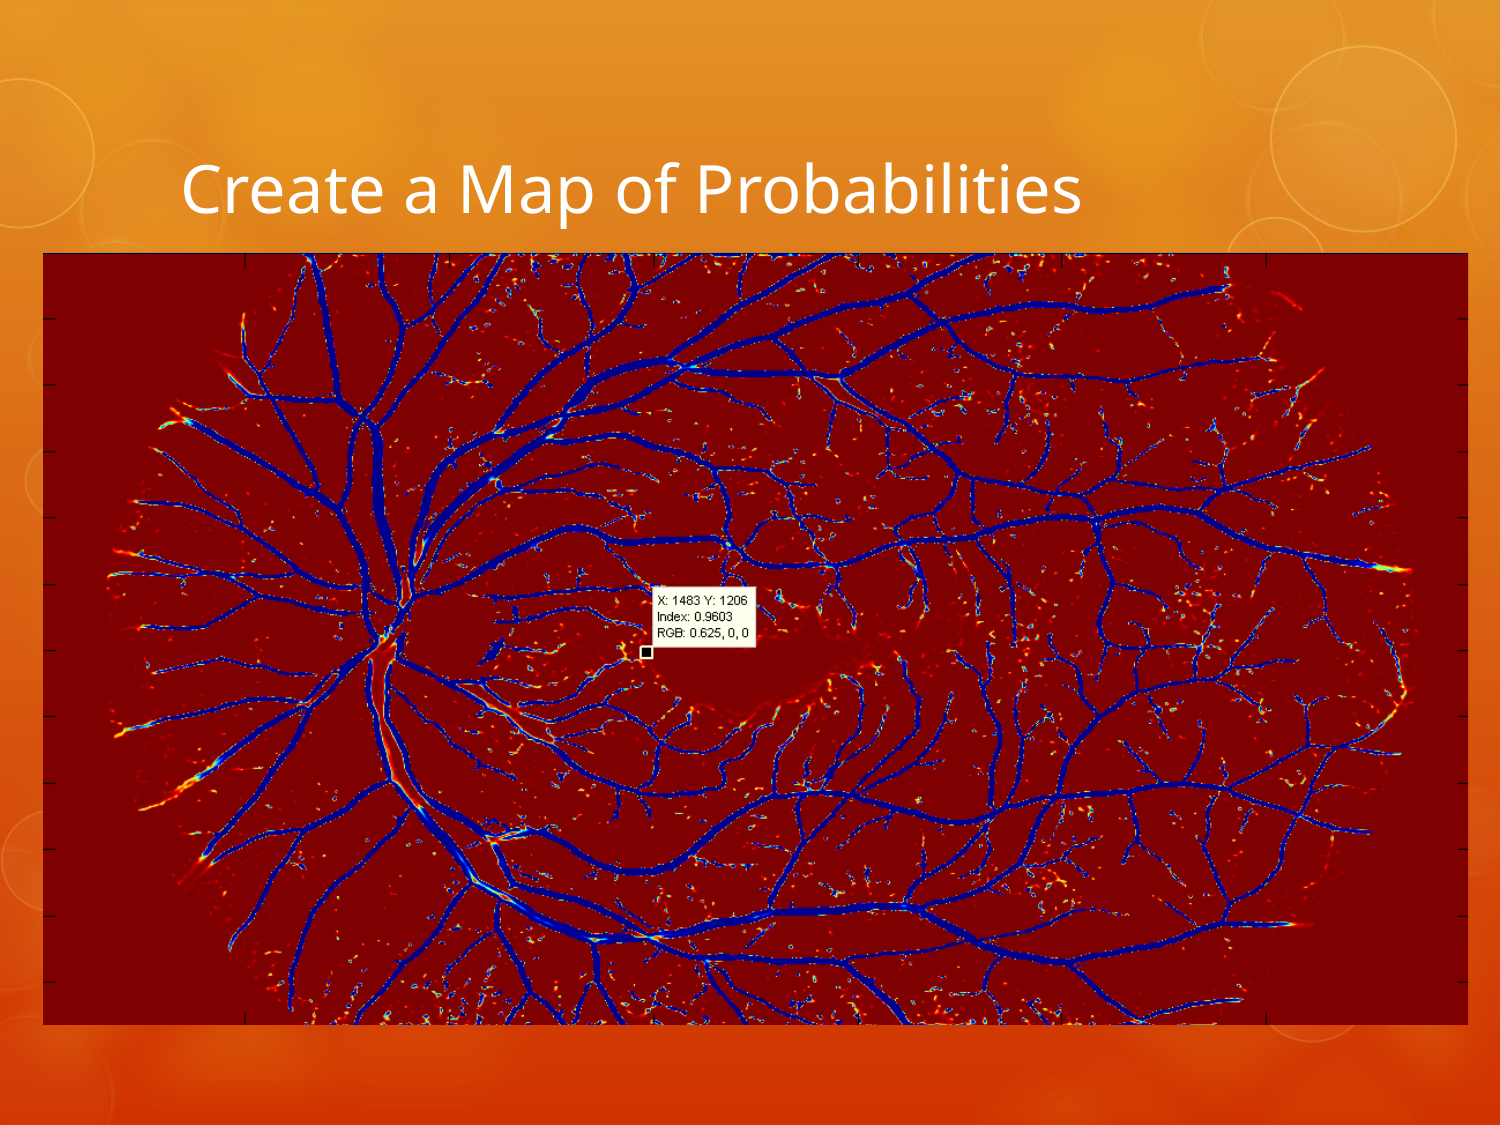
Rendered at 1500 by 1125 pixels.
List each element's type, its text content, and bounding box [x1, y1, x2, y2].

title Create a Map of Probabilities [165, 110, 1335, 250]
picture [42, 251, 1469, 1025]
